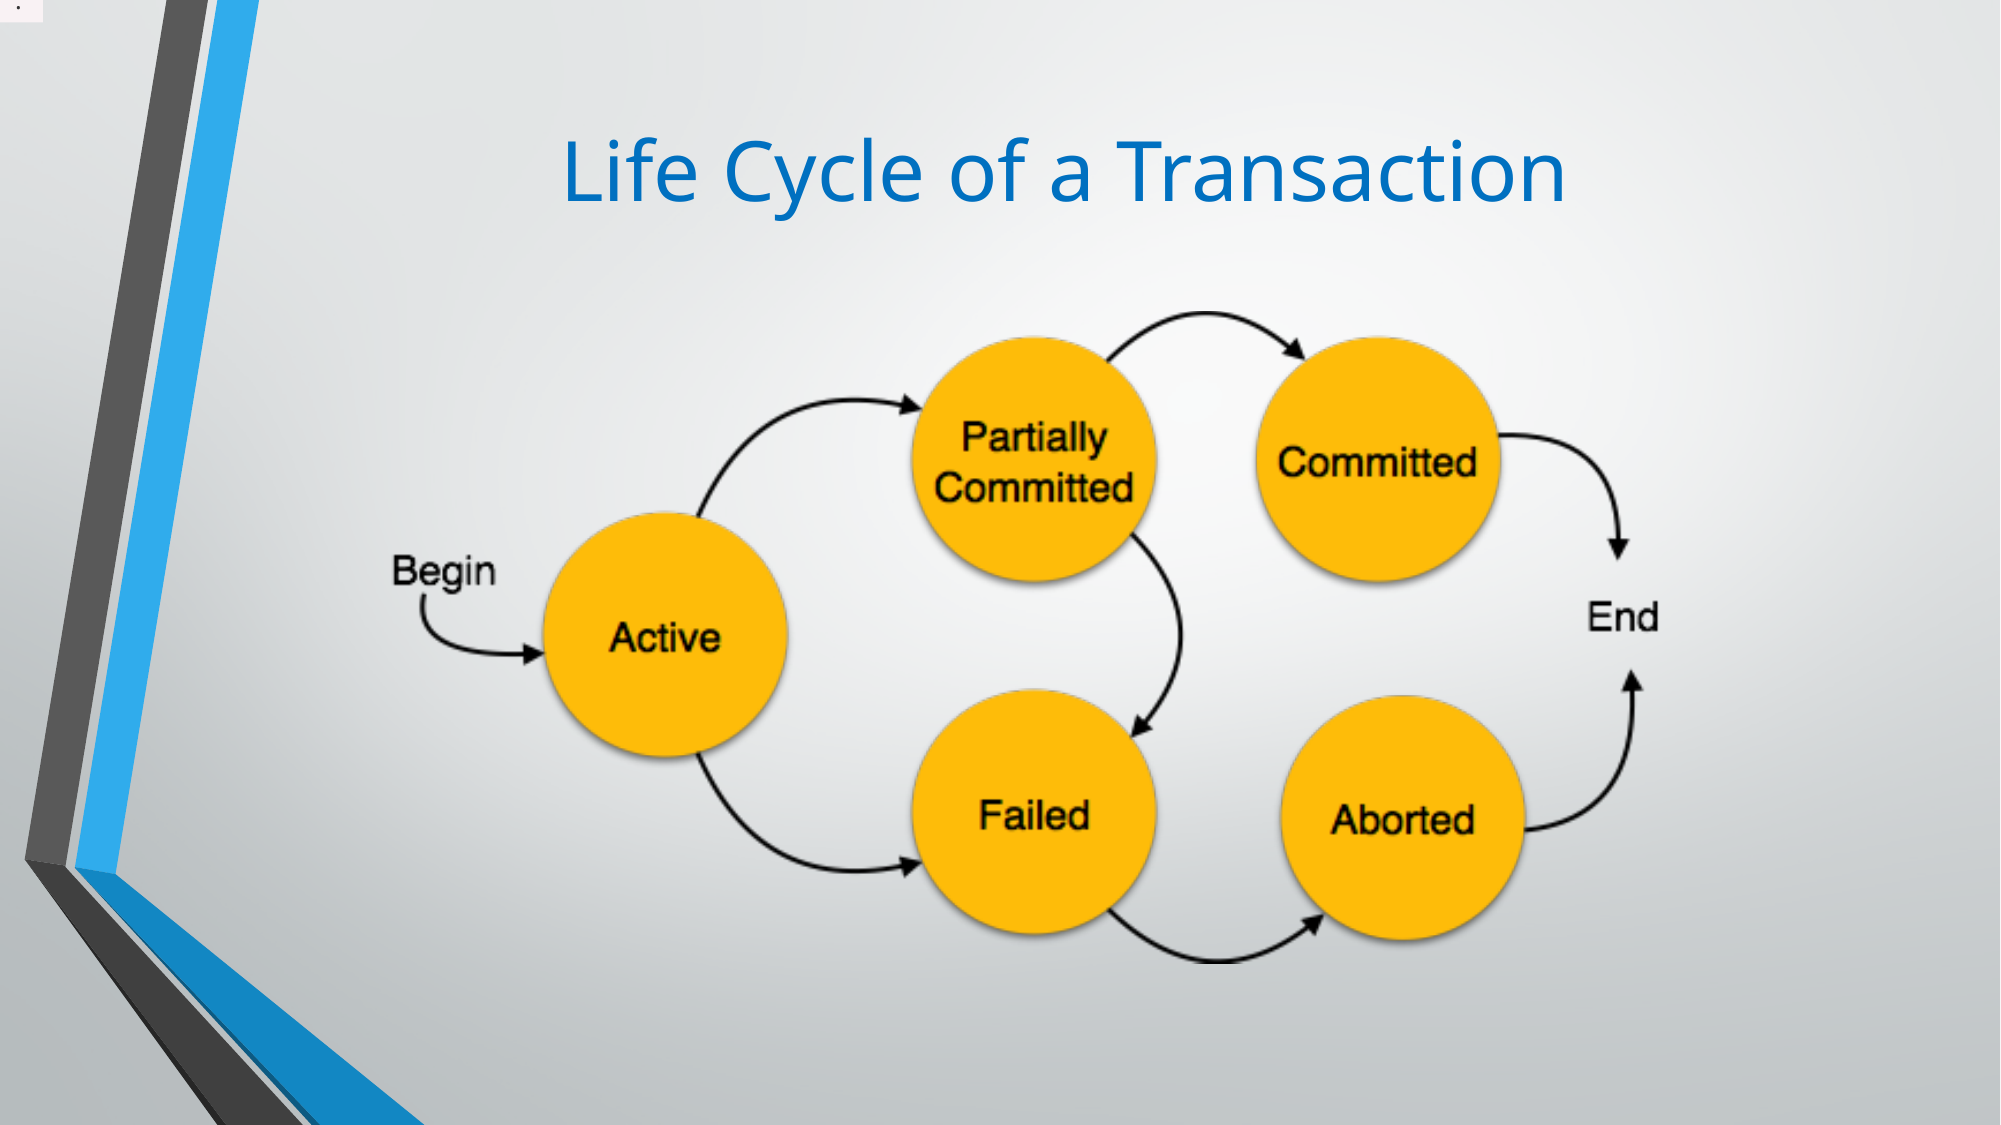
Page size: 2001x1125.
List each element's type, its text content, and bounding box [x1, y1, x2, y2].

picture [381, 311, 1672, 964]
title Life Cycle of a Transaction [243, 23, 1887, 312]
text_box . [0, 0, 43, 23]
